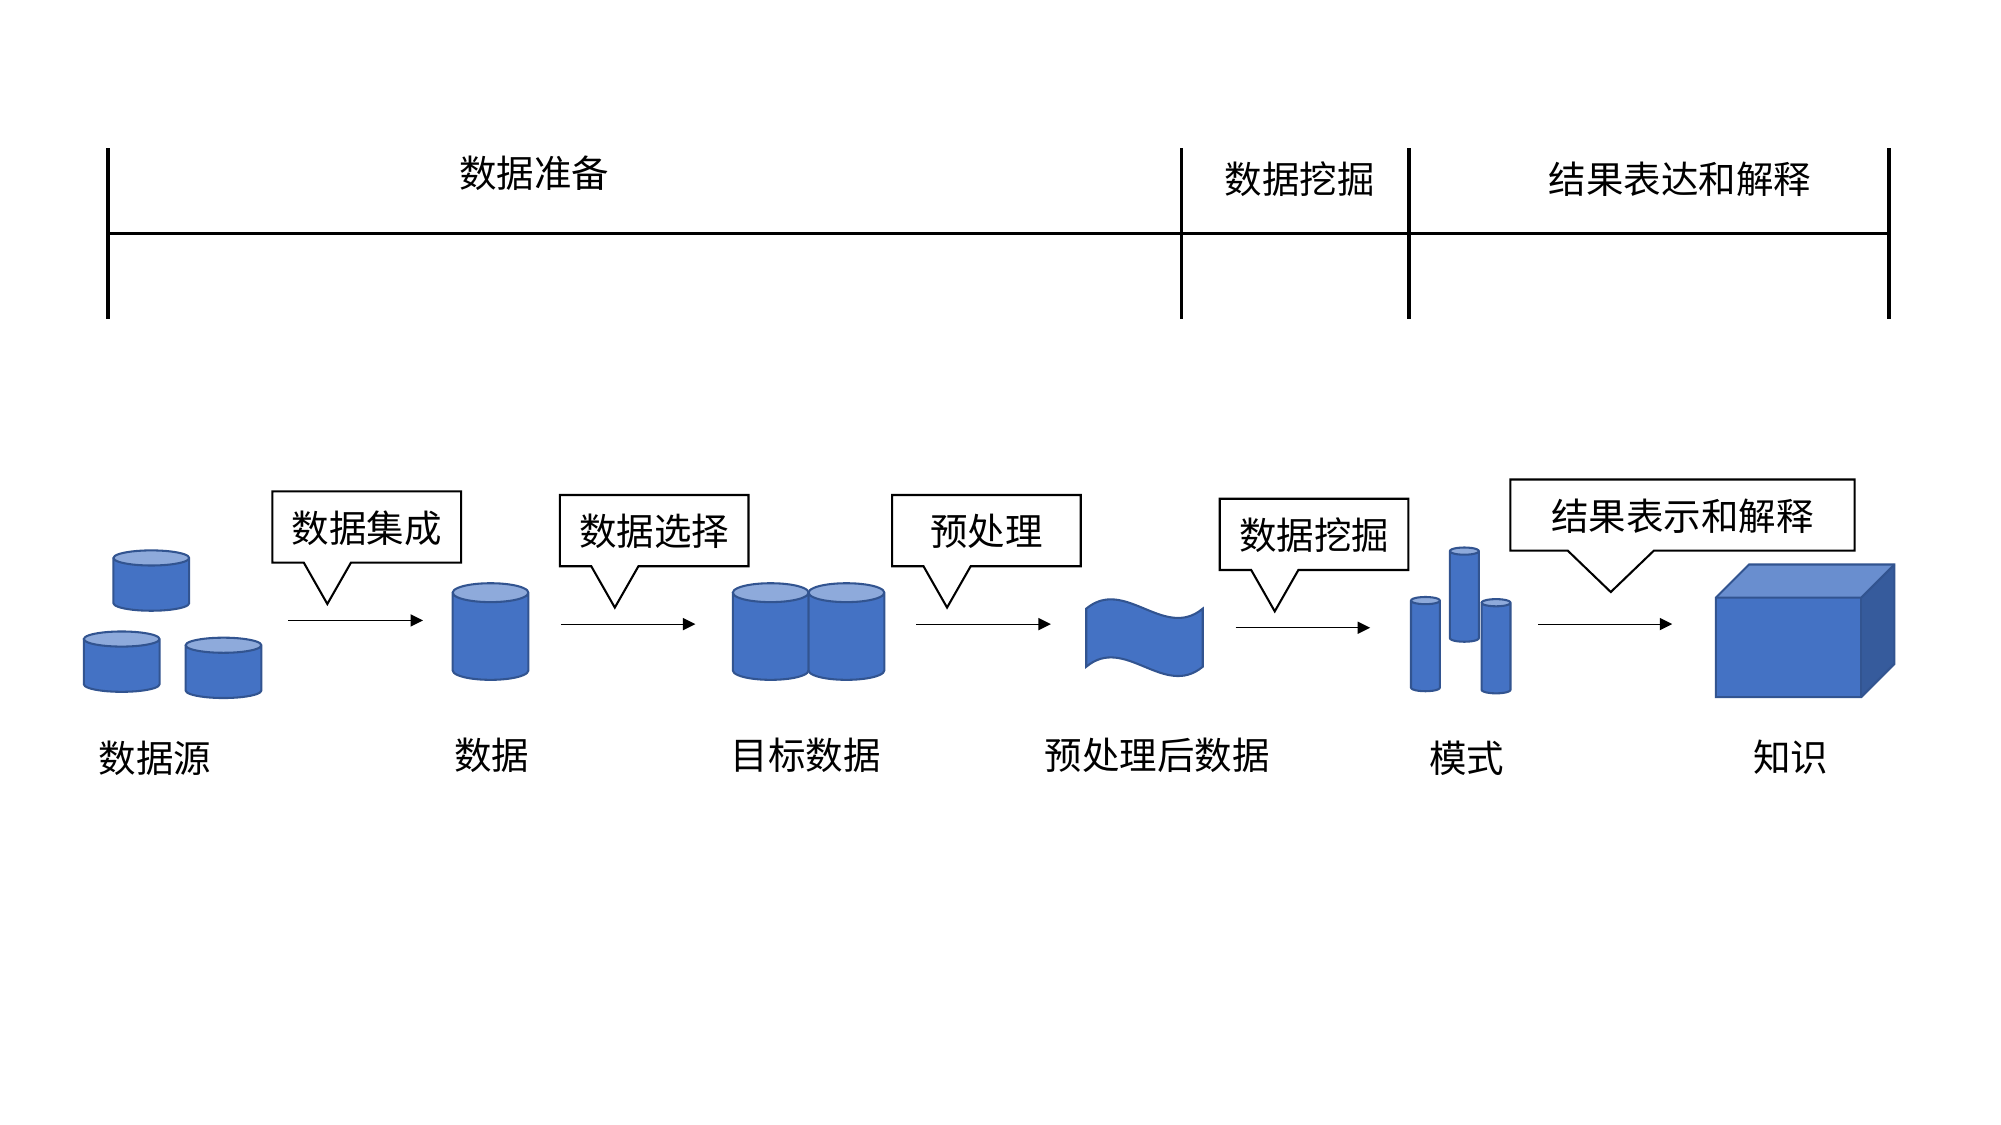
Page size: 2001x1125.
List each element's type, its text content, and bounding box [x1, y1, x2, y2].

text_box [83, 479, 1917, 788]
text_box 结果表达和解释 [1534, 148, 1836, 209]
text_box 数据挖掘 [1210, 148, 1403, 209]
text_box 数据准备 [444, 142, 942, 203]
